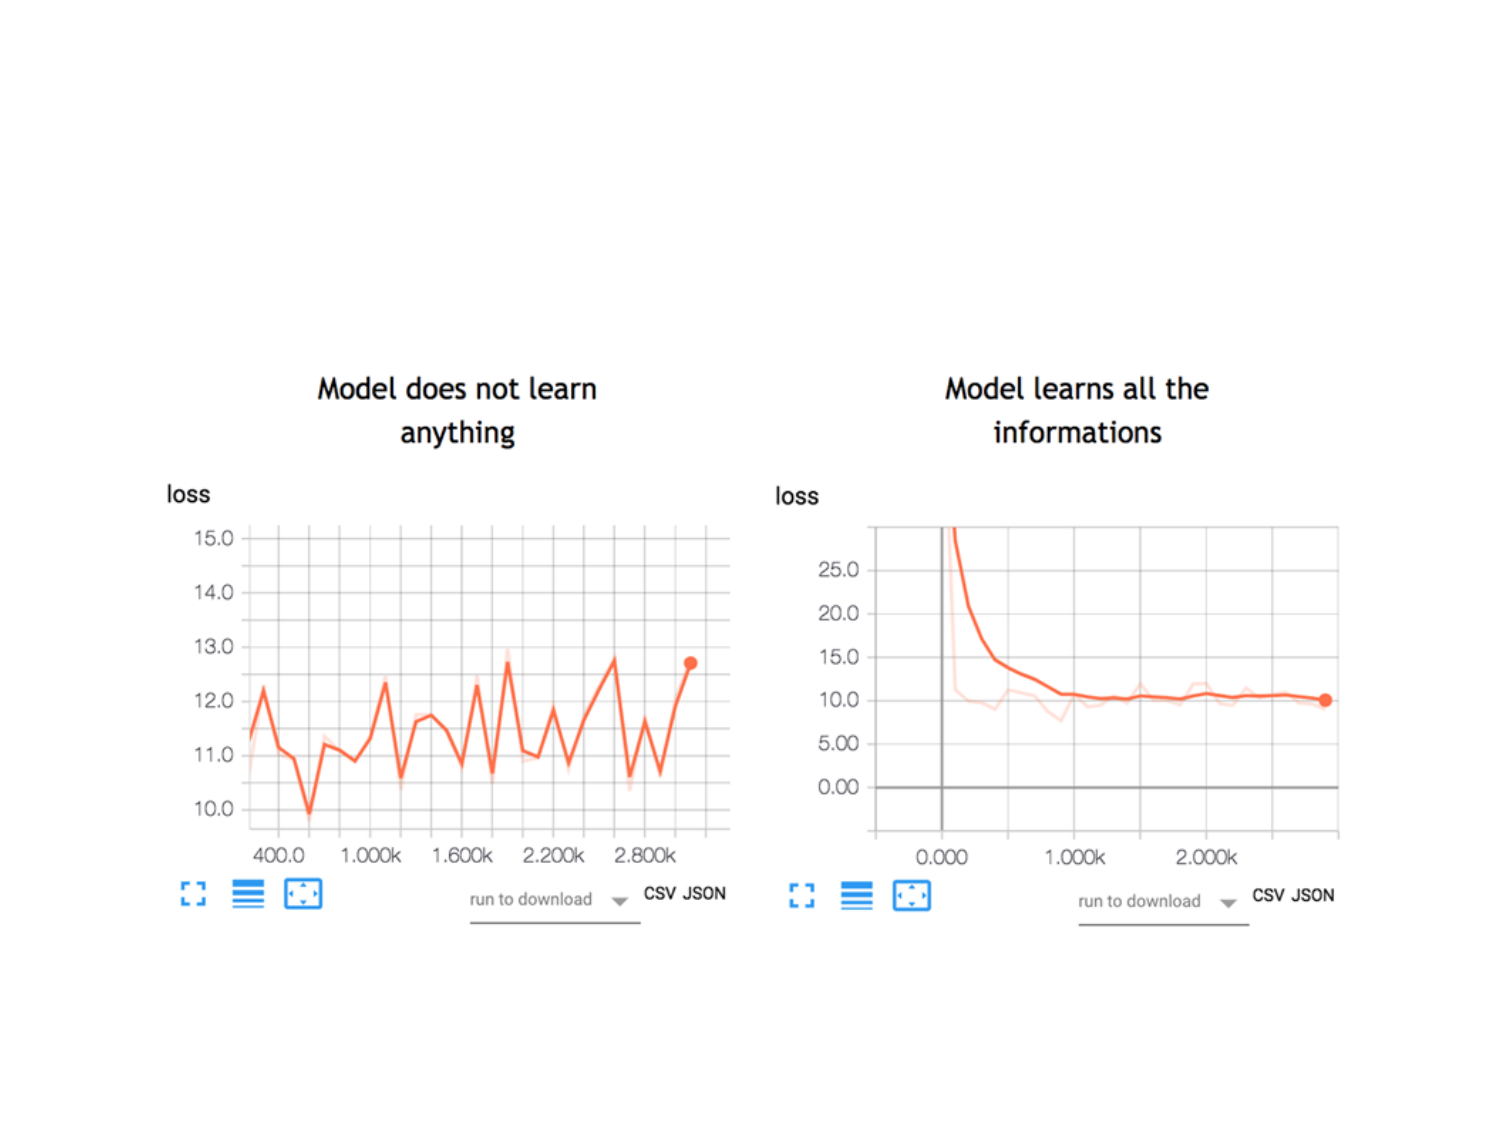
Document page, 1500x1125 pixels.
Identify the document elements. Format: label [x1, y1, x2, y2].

list [74, 320, 1426, 947]
